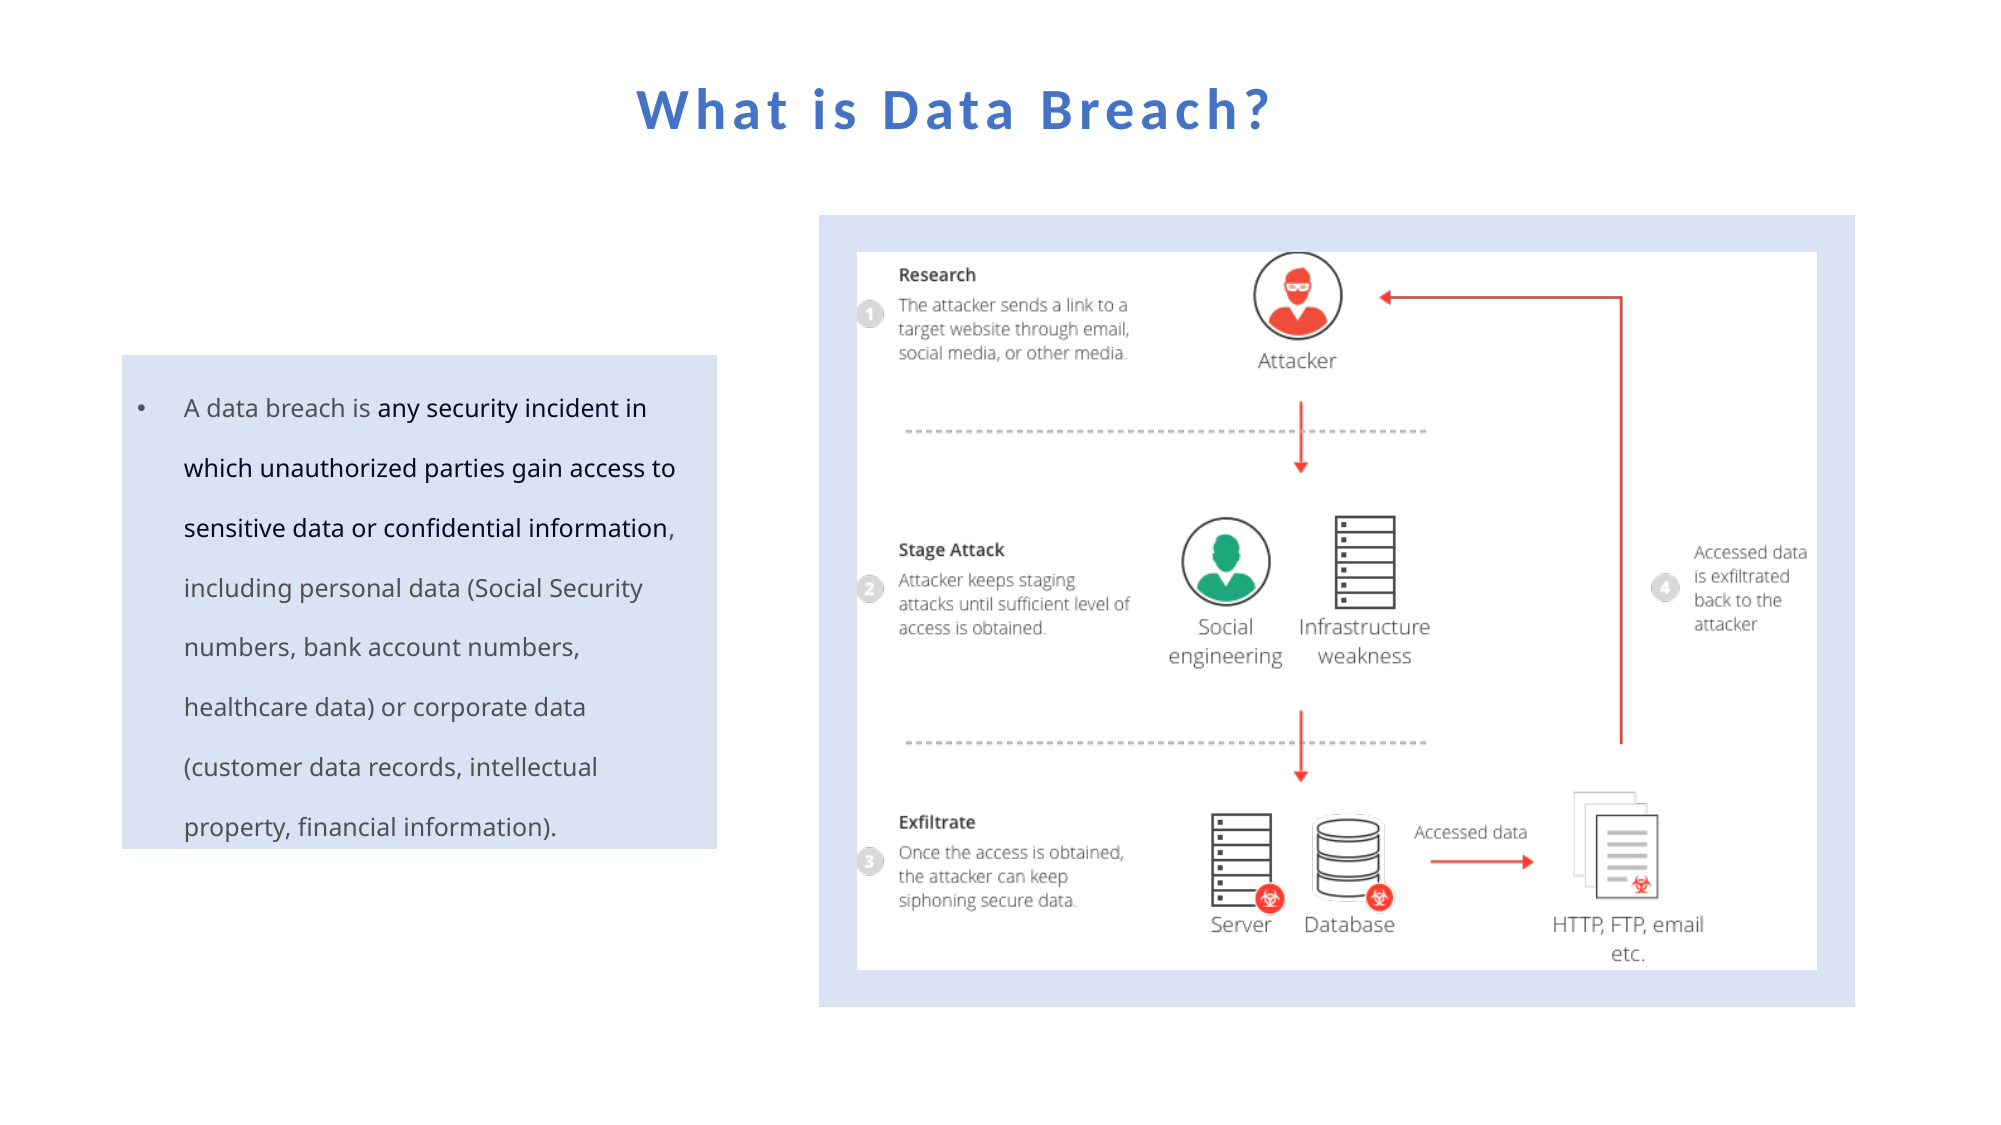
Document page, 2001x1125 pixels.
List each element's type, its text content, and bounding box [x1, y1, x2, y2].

picture [856, 251, 1817, 970]
text_box What is Data Breach? [0, 71, 1958, 150]
text_box A data breach is any security incident in which unauthorized parties gain access to sensitive data or confidential information, including personal data (Social Security numbers, bank account numbers, healthcare data) or corporate data (customer data records, intellectual property, financial information). [122, 355, 717, 849]
